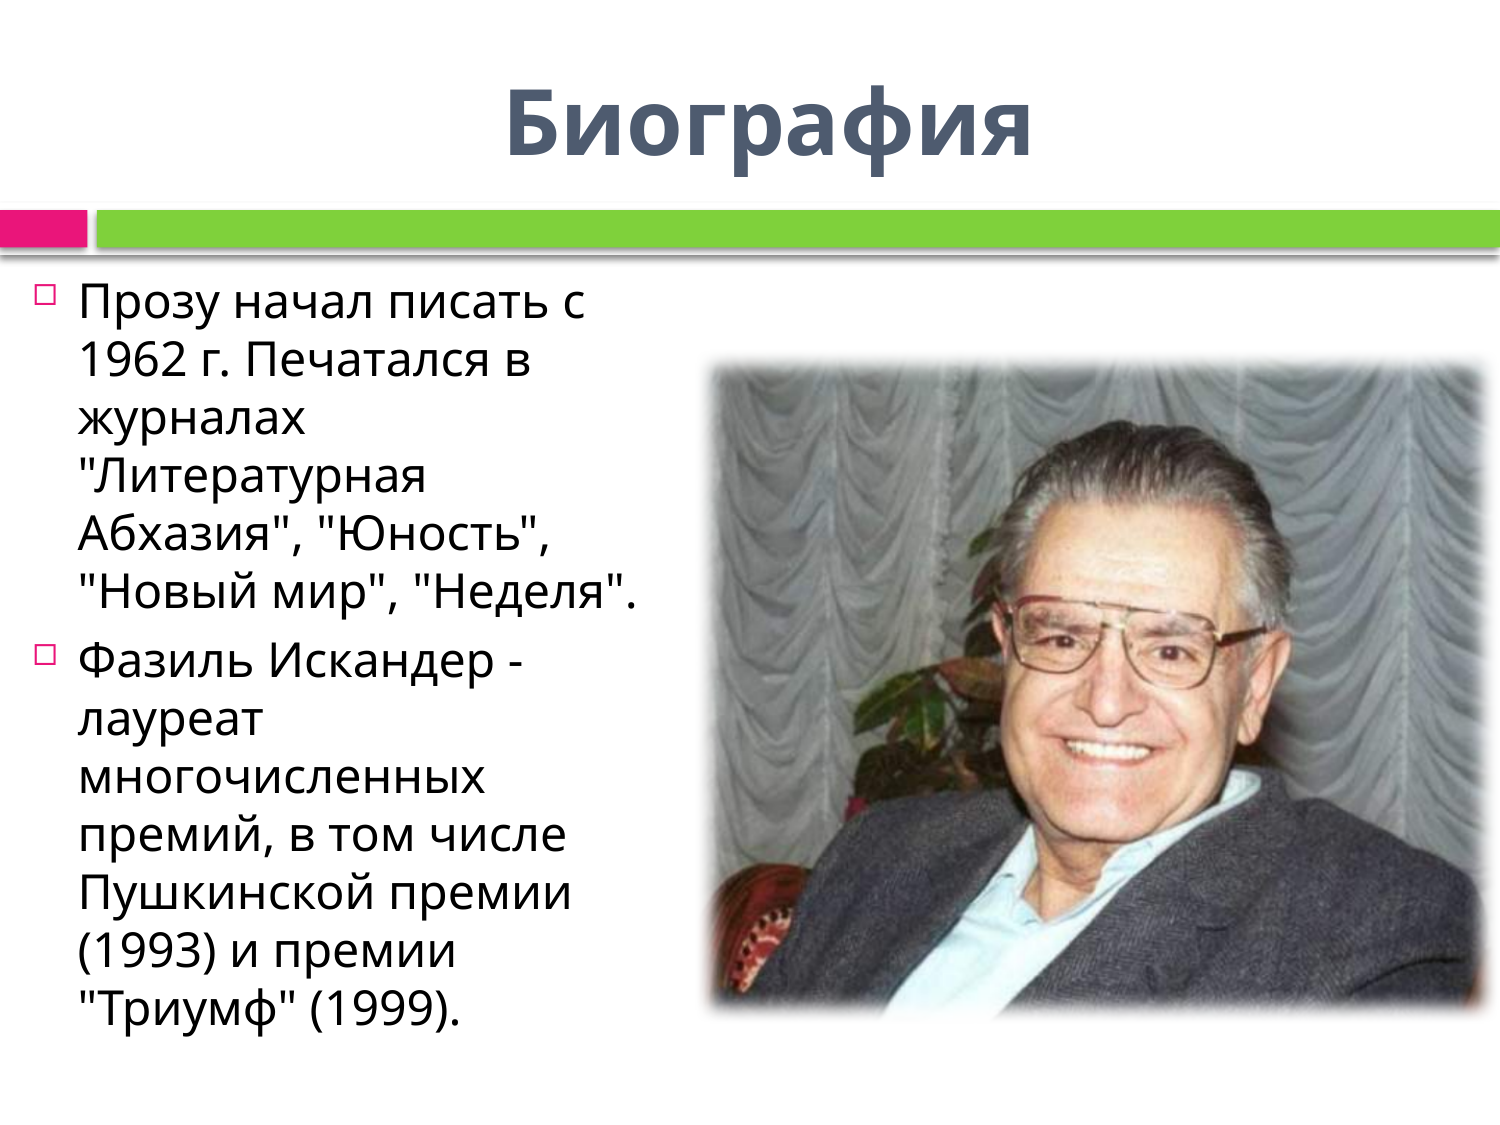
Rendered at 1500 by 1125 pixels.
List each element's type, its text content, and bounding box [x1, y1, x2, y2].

list Прозу начал писать с 1962 г. Печатался в журналах "Литературная Абхазия", "Юность", "Новый мир", "Неделя". Фазиль Искандер - лауреат многочисленных премий, в том числе Пушкинской премии (1993) и премии "Триумф" (1999). [17, 262, 656, 1094]
picture [695, 349, 1499, 1024]
title Биография [100, 37, 1438, 200]
